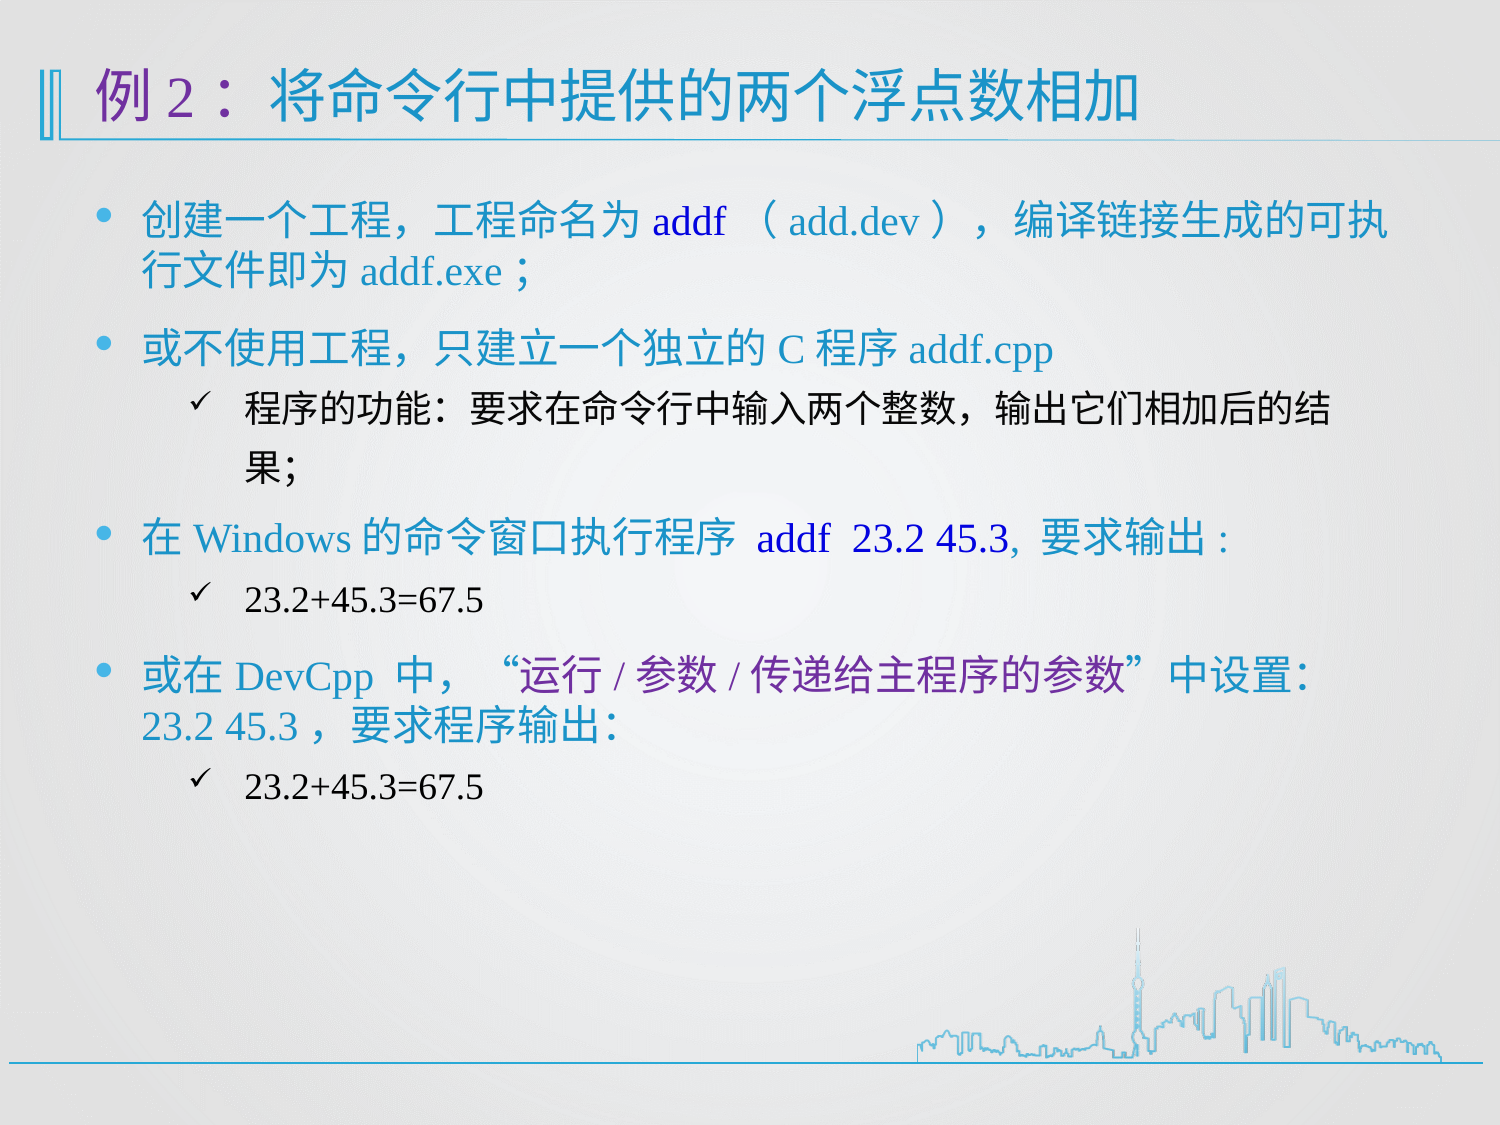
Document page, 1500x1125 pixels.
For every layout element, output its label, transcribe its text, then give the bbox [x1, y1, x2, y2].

picture [0, 0, 1500, 1125]
title 例2：将命令行中提供的两个浮点数相加 [79, 41, 1407, 138]
list 创建一个工程，工程命名为addf（add.dev），编译链接生成的可执行文件即为addf.exe； 或不使用工程，只建立一个独立的C程序addf.cpp 程序的功能：要求在命令行中输入两个整数，输出它们相加后的结果； 在Windows的命令窗口执行程序 addf 23.2 45.3, 要求输出: 23.2+45.3=67.5 或在DevCpp 中，“运行/参数/传递给主程序的参数”中设置：23.2 45.3，要求程序输出： 23.2+45.3=67.5 [79, 186, 1407, 1063]
